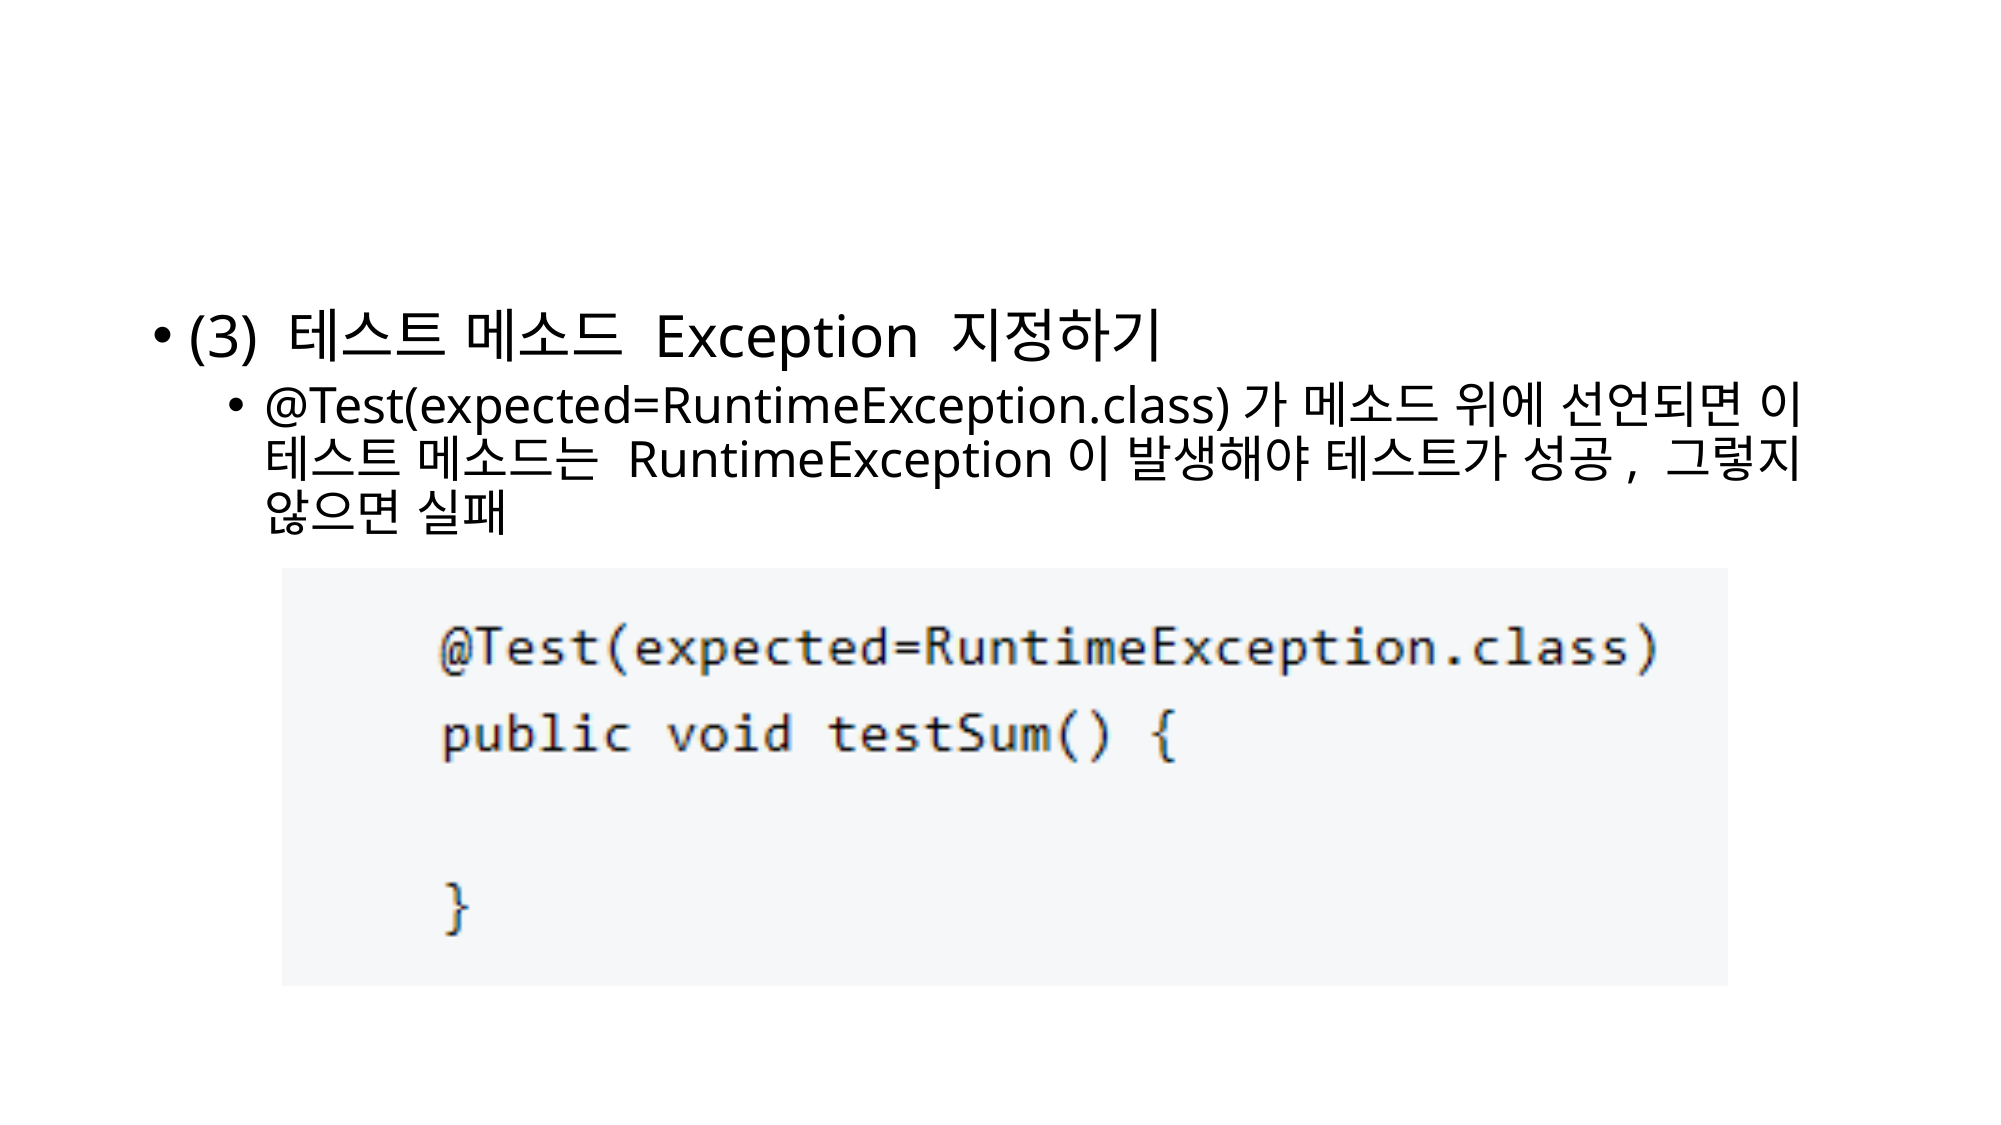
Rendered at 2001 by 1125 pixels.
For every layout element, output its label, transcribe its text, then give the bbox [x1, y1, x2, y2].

picture [282, 568, 1728, 986]
list (3) 테스트 메소드 Exception 지정하기 @Test(expected=RuntimeException.class)가 메소드 위에 선언되면 이 테스트 메소드는 RuntimeException이 발생해야 테스트가 성공, 그렇지 않으면 실패 [137, 299, 1863, 1014]
